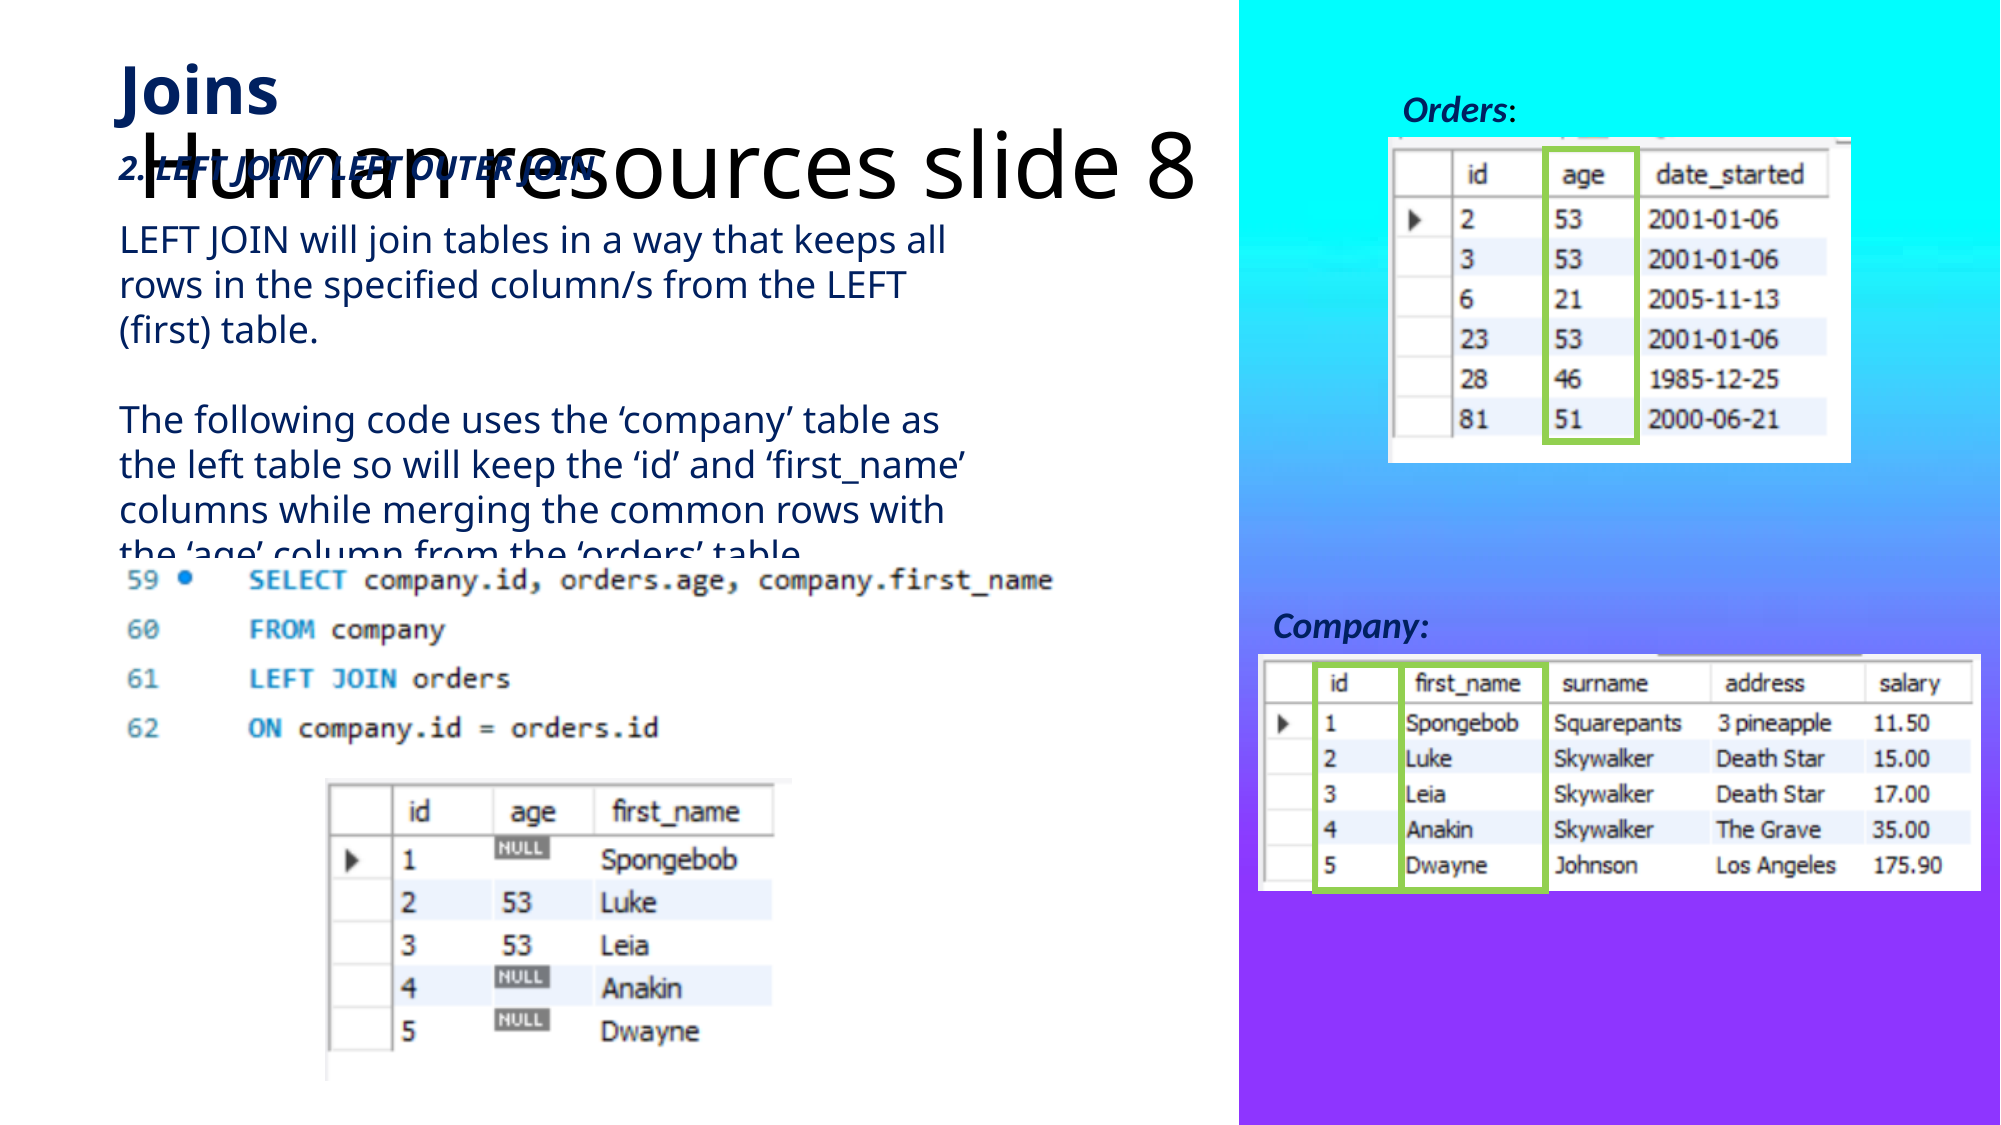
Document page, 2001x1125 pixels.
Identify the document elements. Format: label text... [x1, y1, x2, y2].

text_box 2. LEFT JOIN/ LEFT OUTER JOIN [119, 147, 638, 188]
picture [114, 558, 1070, 754]
text_box Joins [119, 44, 1000, 112]
title Human resources slide 8 [137, 59, 1237, 278]
picture [1237, 0, 2000, 1125]
text_box LEFT JOIN will join tables in a way that keeps all rows in the specified column/s from the LEFT (first) table. The following code uses the ‘company’ table as the left table so will keep the ‘id’ and ‘first_name’ columns while merging the common rows with the ‘age’ column from the ‘orders’ table. [119, 216, 1000, 558]
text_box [1258, 137, 1981, 891]
picture [325, 778, 792, 1081]
